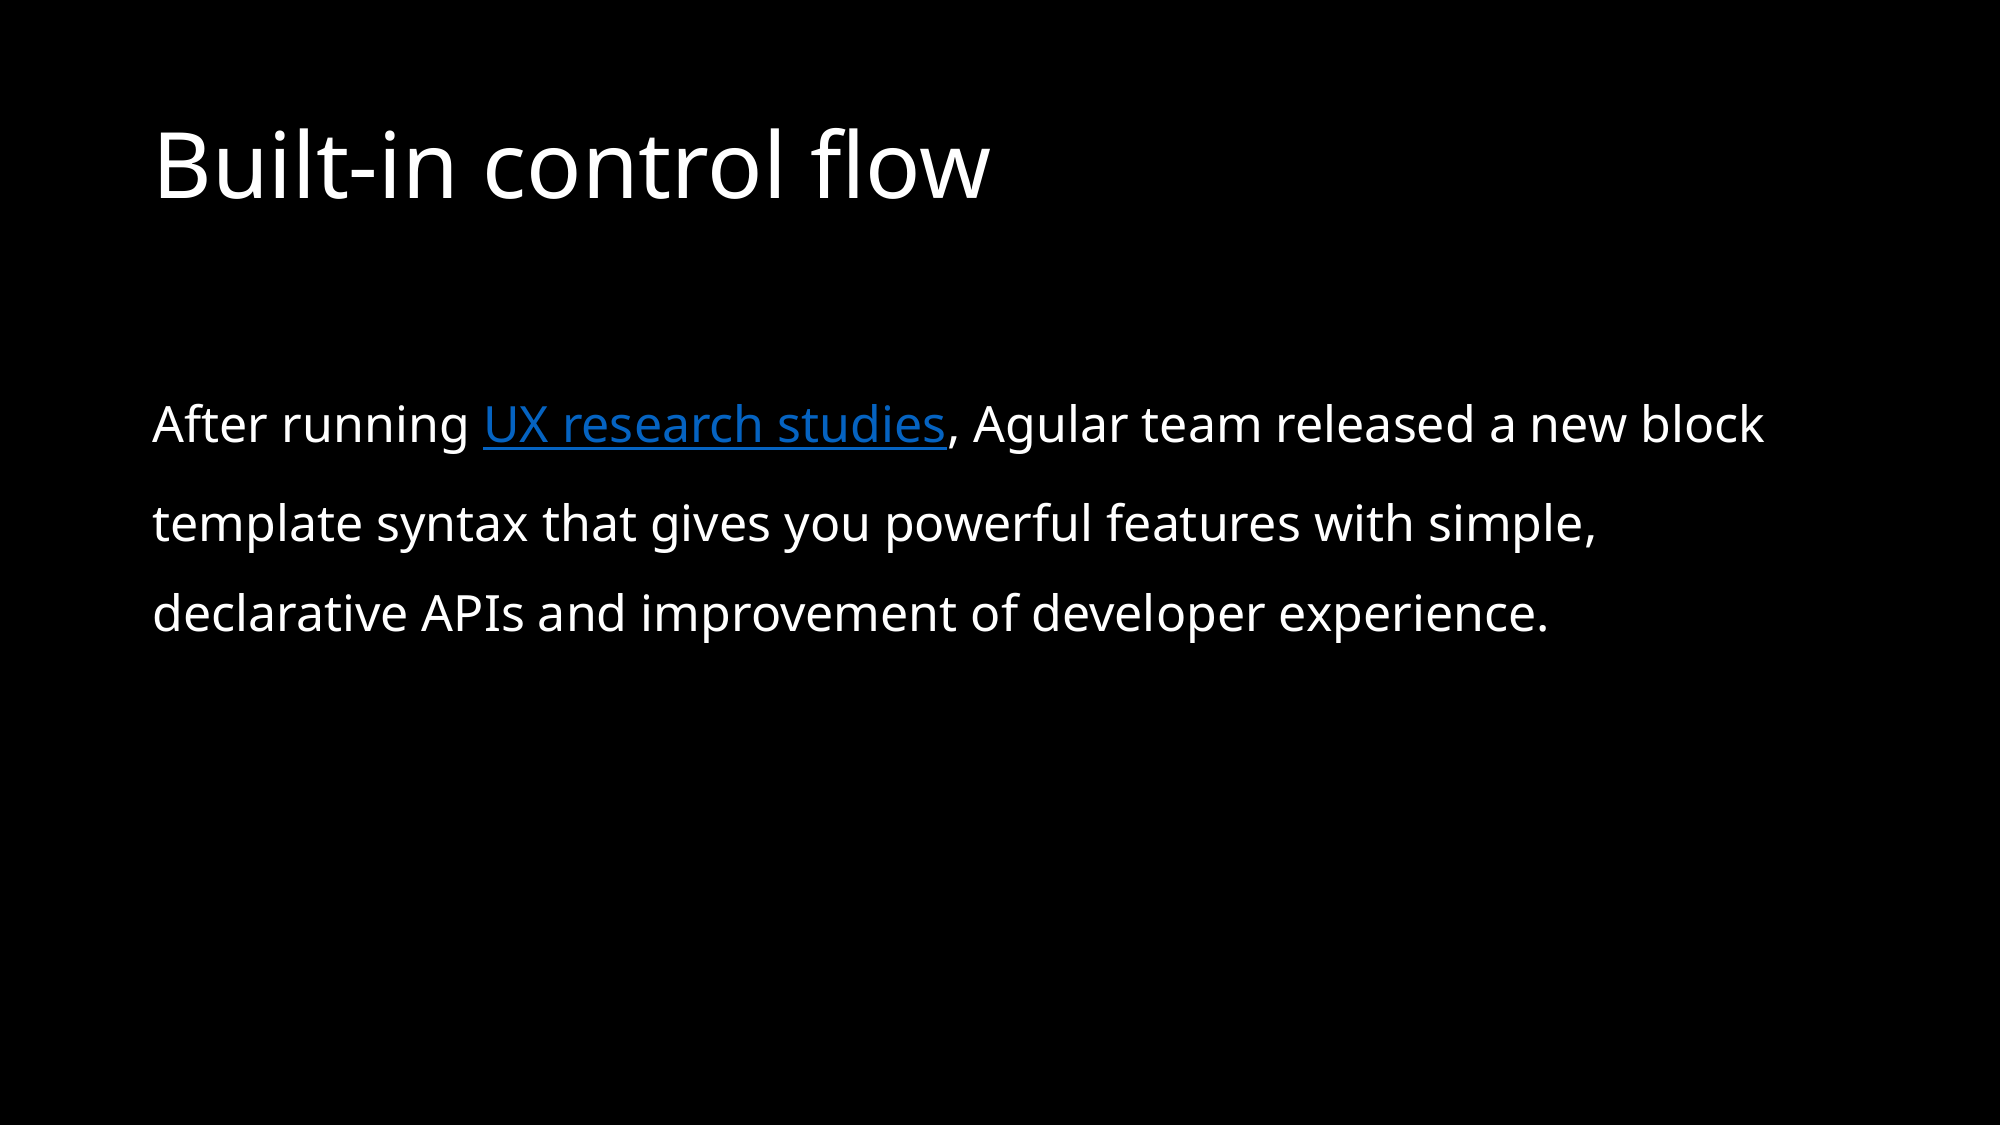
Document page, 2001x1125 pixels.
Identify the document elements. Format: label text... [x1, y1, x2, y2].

list After running UX research studies, Agular team released a new block template syntax that gives you powerful features with simple, declarative APIs and improvement of developer experience. [137, 351, 1863, 855]
title Built-in control flow [137, 59, 1863, 278]
